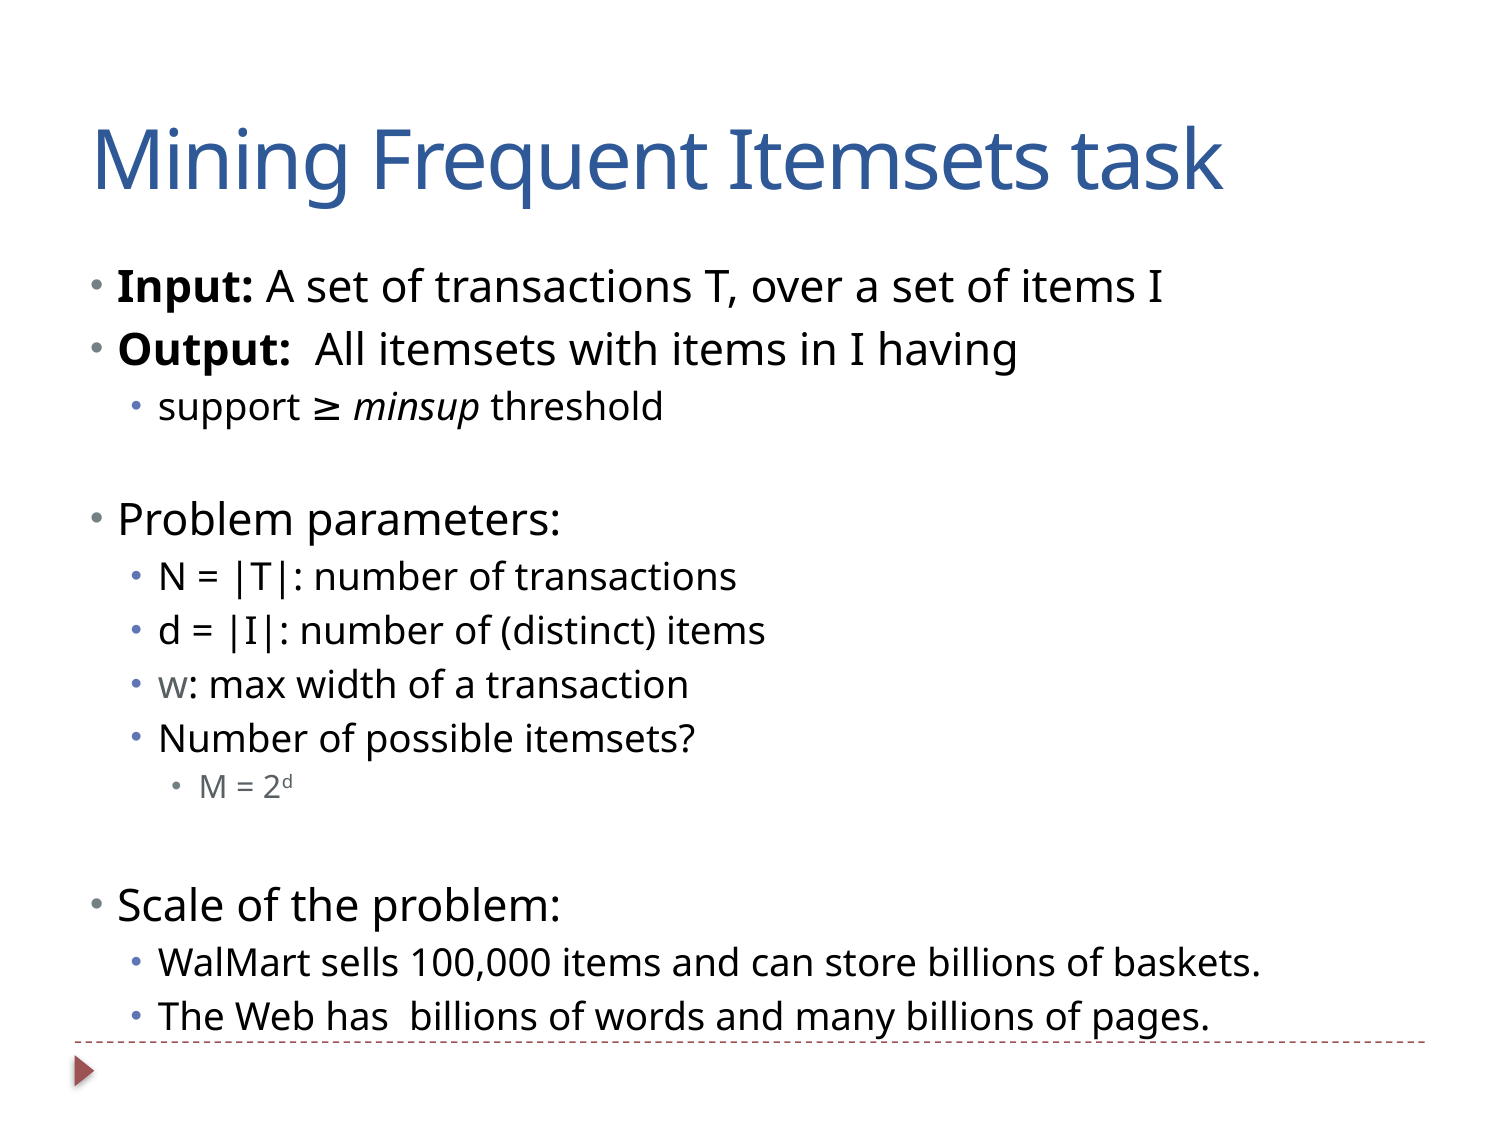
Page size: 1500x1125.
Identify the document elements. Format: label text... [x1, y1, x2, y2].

text_box Input: A set of transactions T, over a set of items I Output: All itemsets with items in I having support ≥ minsup threshold Problem parameters: N = |T|: number of transactions d = |I|: number of (distinct) items w: max width of a transaction Number of possible itemsets? M = 2d Scale of the problem: WalMart sells 100,000 items and can store billions of baskets. The Web has billions of words and many billions of pages. [74, 249, 1425, 1050]
text_box Mining Frequent Itemsets task [74, 74, 1425, 238]
